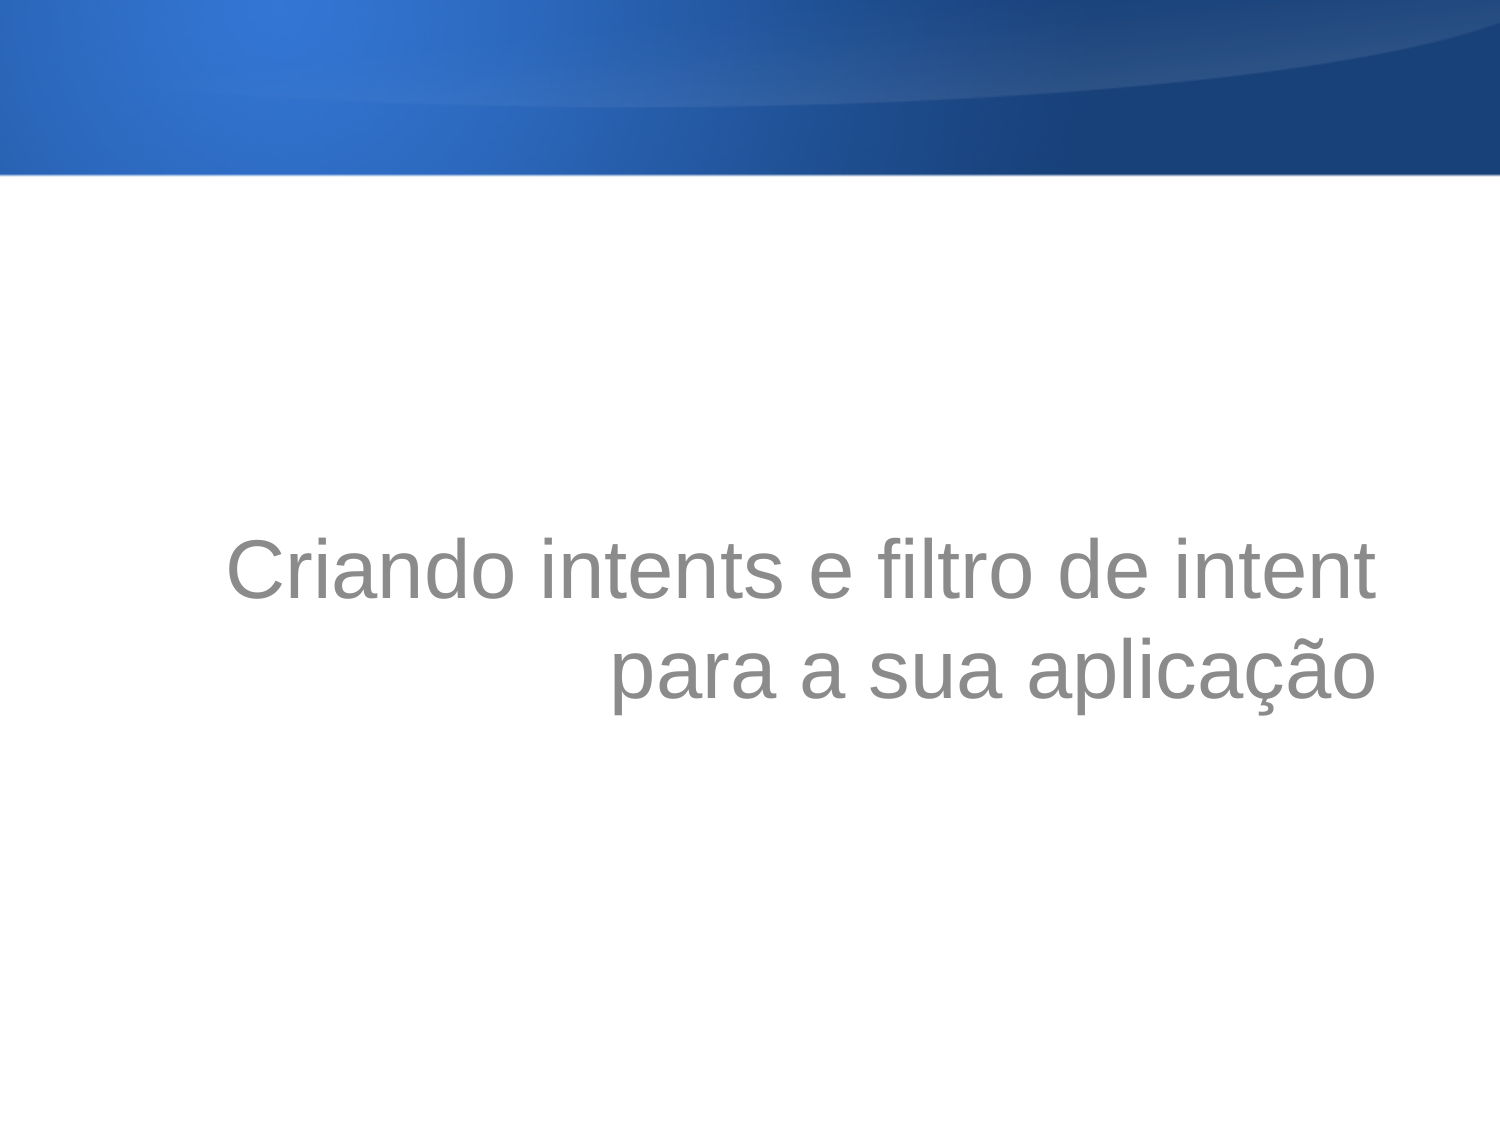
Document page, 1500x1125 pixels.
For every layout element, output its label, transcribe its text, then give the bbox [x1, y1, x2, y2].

list Criando intents e filtro de intent para a sua aplicação [118, 476, 1394, 724]
picture [0, 0, 1500, 1125]
